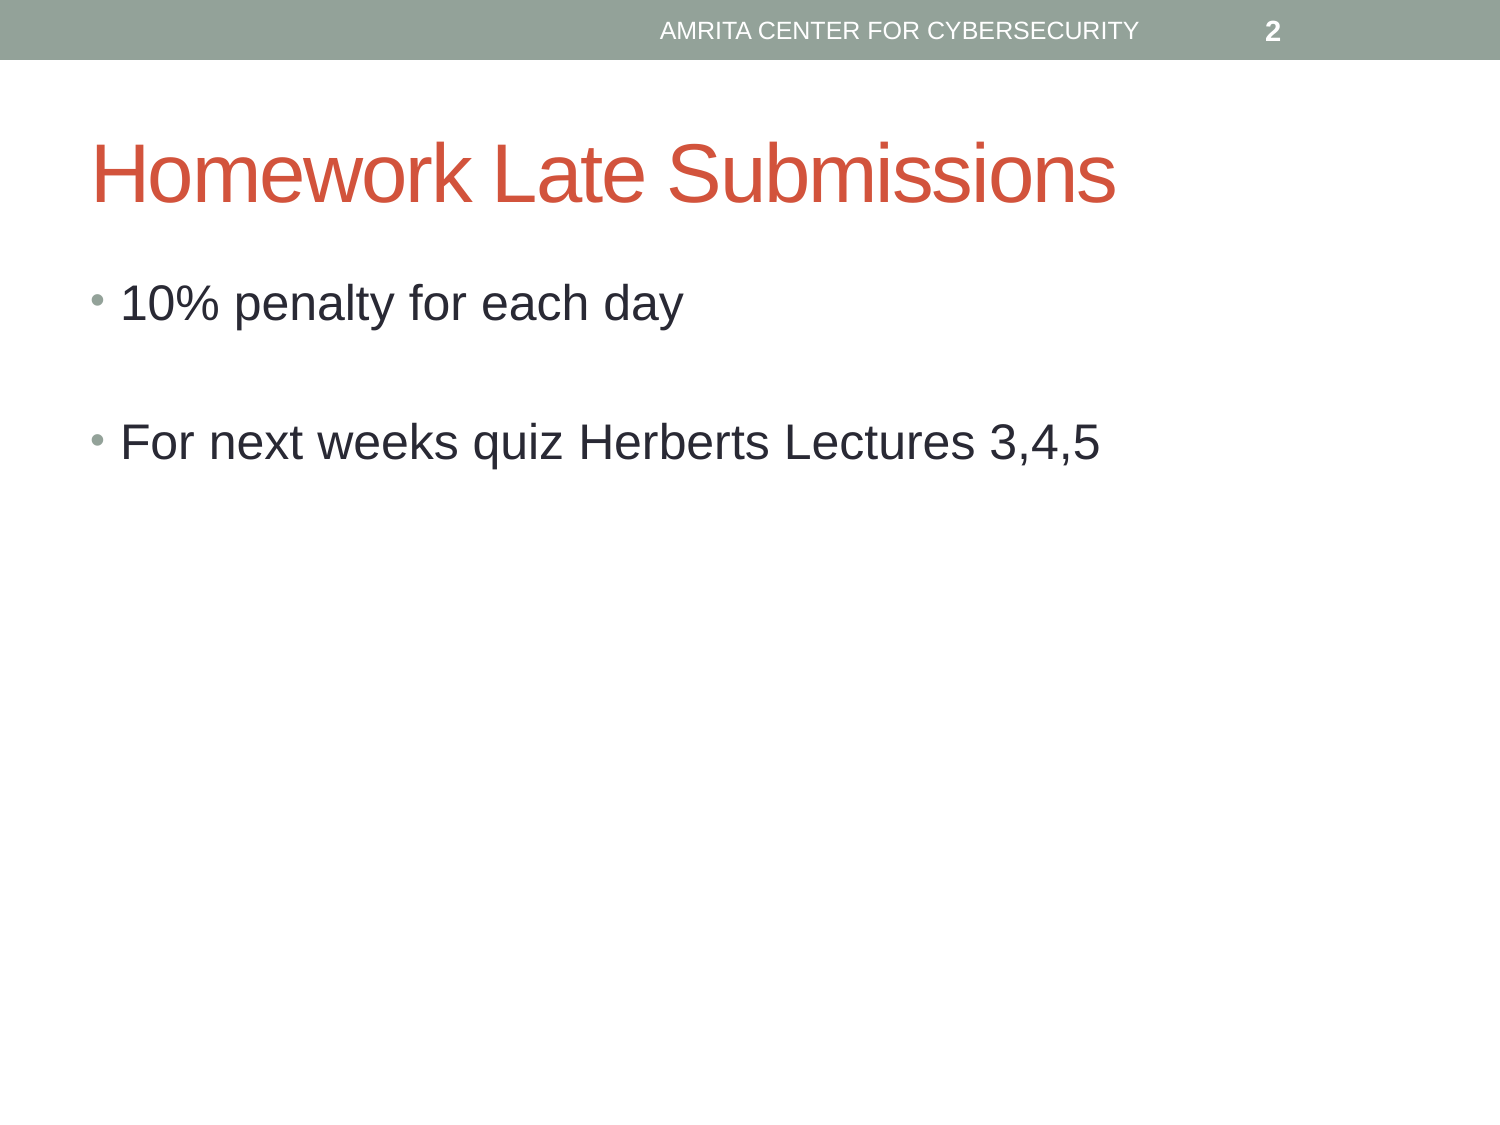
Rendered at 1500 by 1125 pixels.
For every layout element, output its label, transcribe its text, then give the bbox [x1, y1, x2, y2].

list 10% penalty for each day For next weeks quiz Herberts Lectures 3,4,5 [75, 262, 1425, 1063]
slide_number 2 [1250, 3, 1425, 57]
title Homework Late Submissions [75, 87, 1425, 250]
footer AMRITA CENTER FOR CYBERSECURITY [562, 3, 1238, 57]
